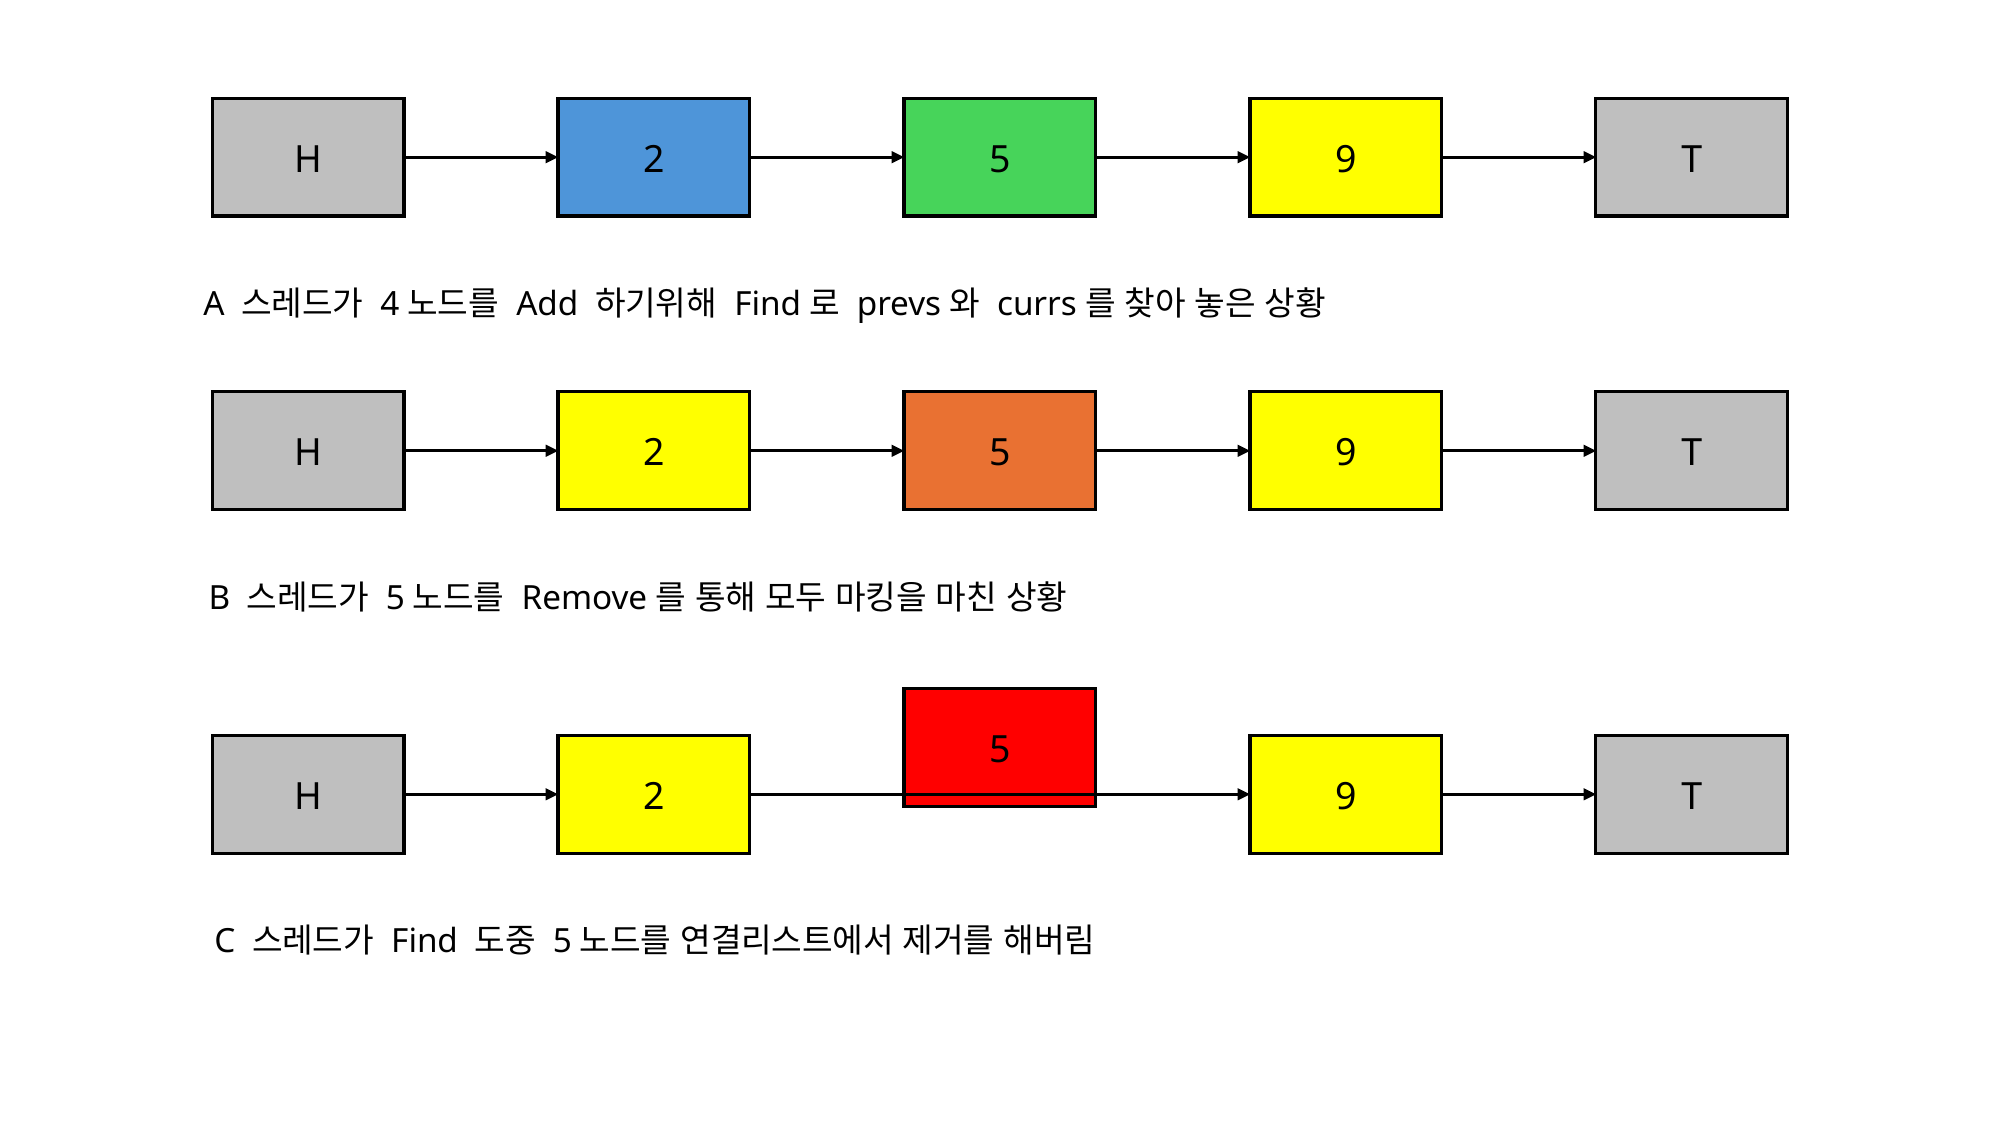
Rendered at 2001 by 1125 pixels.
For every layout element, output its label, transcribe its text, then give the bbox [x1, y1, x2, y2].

text_box 9 [1248, 97, 1443, 218]
text_box B 스레드가 5노드를 Remove를 통해 모두 마킹을 마친 상황 [193, 568, 1083, 624]
text_box C 스레드가 Find 도중 5노드를 연결리스트에서 제거를 해버림 [199, 912, 1111, 967]
text_box 2 [556, 97, 751, 218]
text_box T [1594, 390, 1789, 511]
text_box 5 [902, 796, 1097, 808]
text_box T [1594, 97, 1789, 218]
text_box 2 [556, 734, 751, 855]
text_box H [211, 390, 406, 511]
text_box H [211, 97, 406, 218]
text_box 5 [902, 390, 1097, 511]
text_box H [211, 734, 406, 855]
text_box 9 [1248, 734, 1443, 855]
text_box T [1594, 734, 1789, 855]
text_box 5 [902, 687, 1097, 793]
text_box 2 [556, 390, 751, 511]
text_box 5 [902, 97, 1097, 218]
text_box A 스레드가 4노드를 Add 하기위해 Find로 prevs와 currs를 찾아 놓은 상황 [188, 274, 1342, 330]
text_box 9 [1248, 390, 1443, 511]
